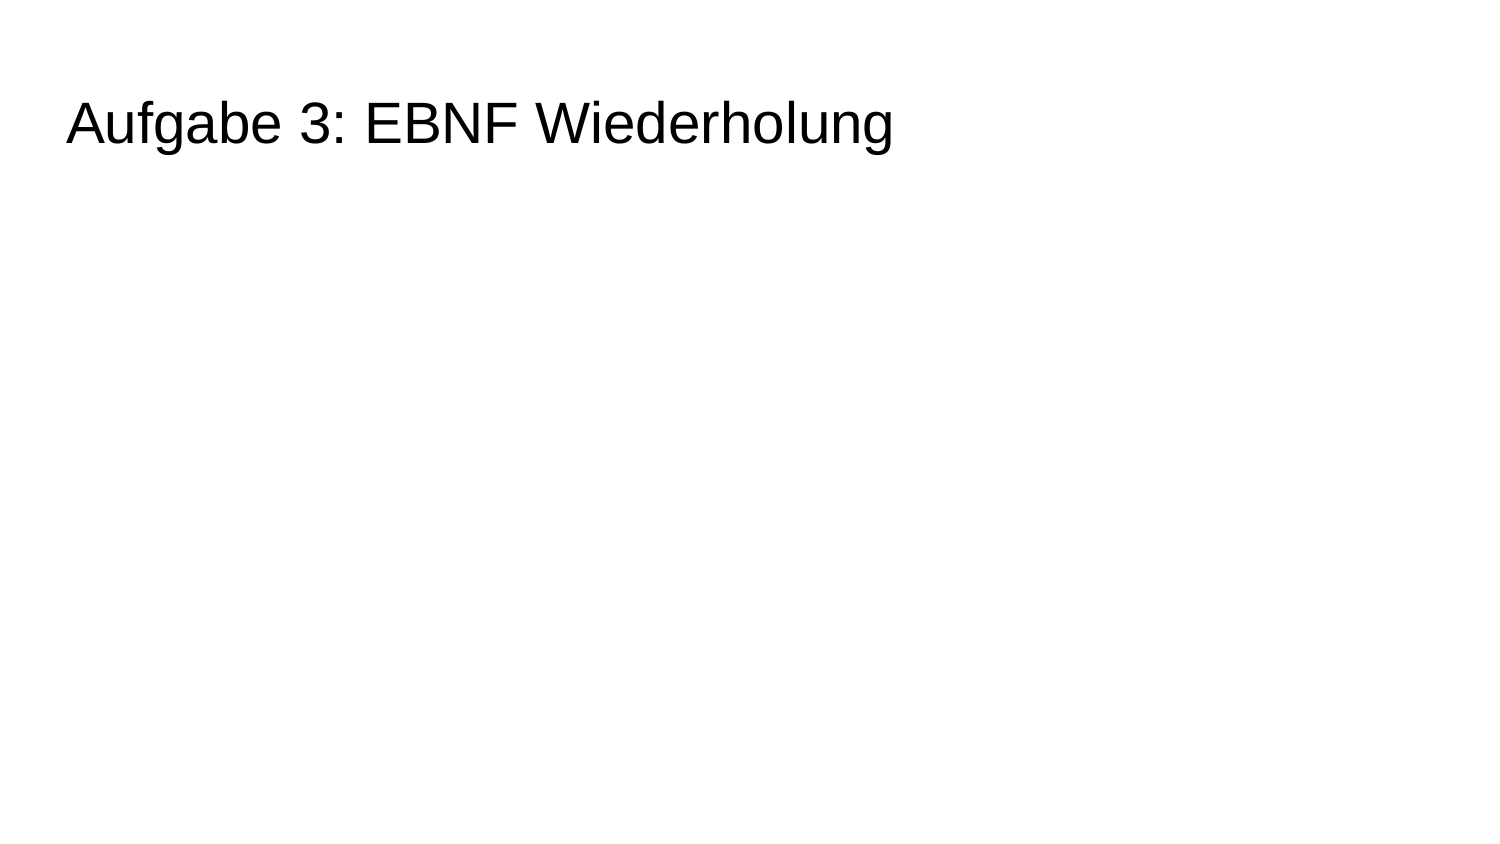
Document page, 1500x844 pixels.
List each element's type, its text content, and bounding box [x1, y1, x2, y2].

title Aufgabe 3: EBNF Wiederholung [51, 72, 1449, 167]
